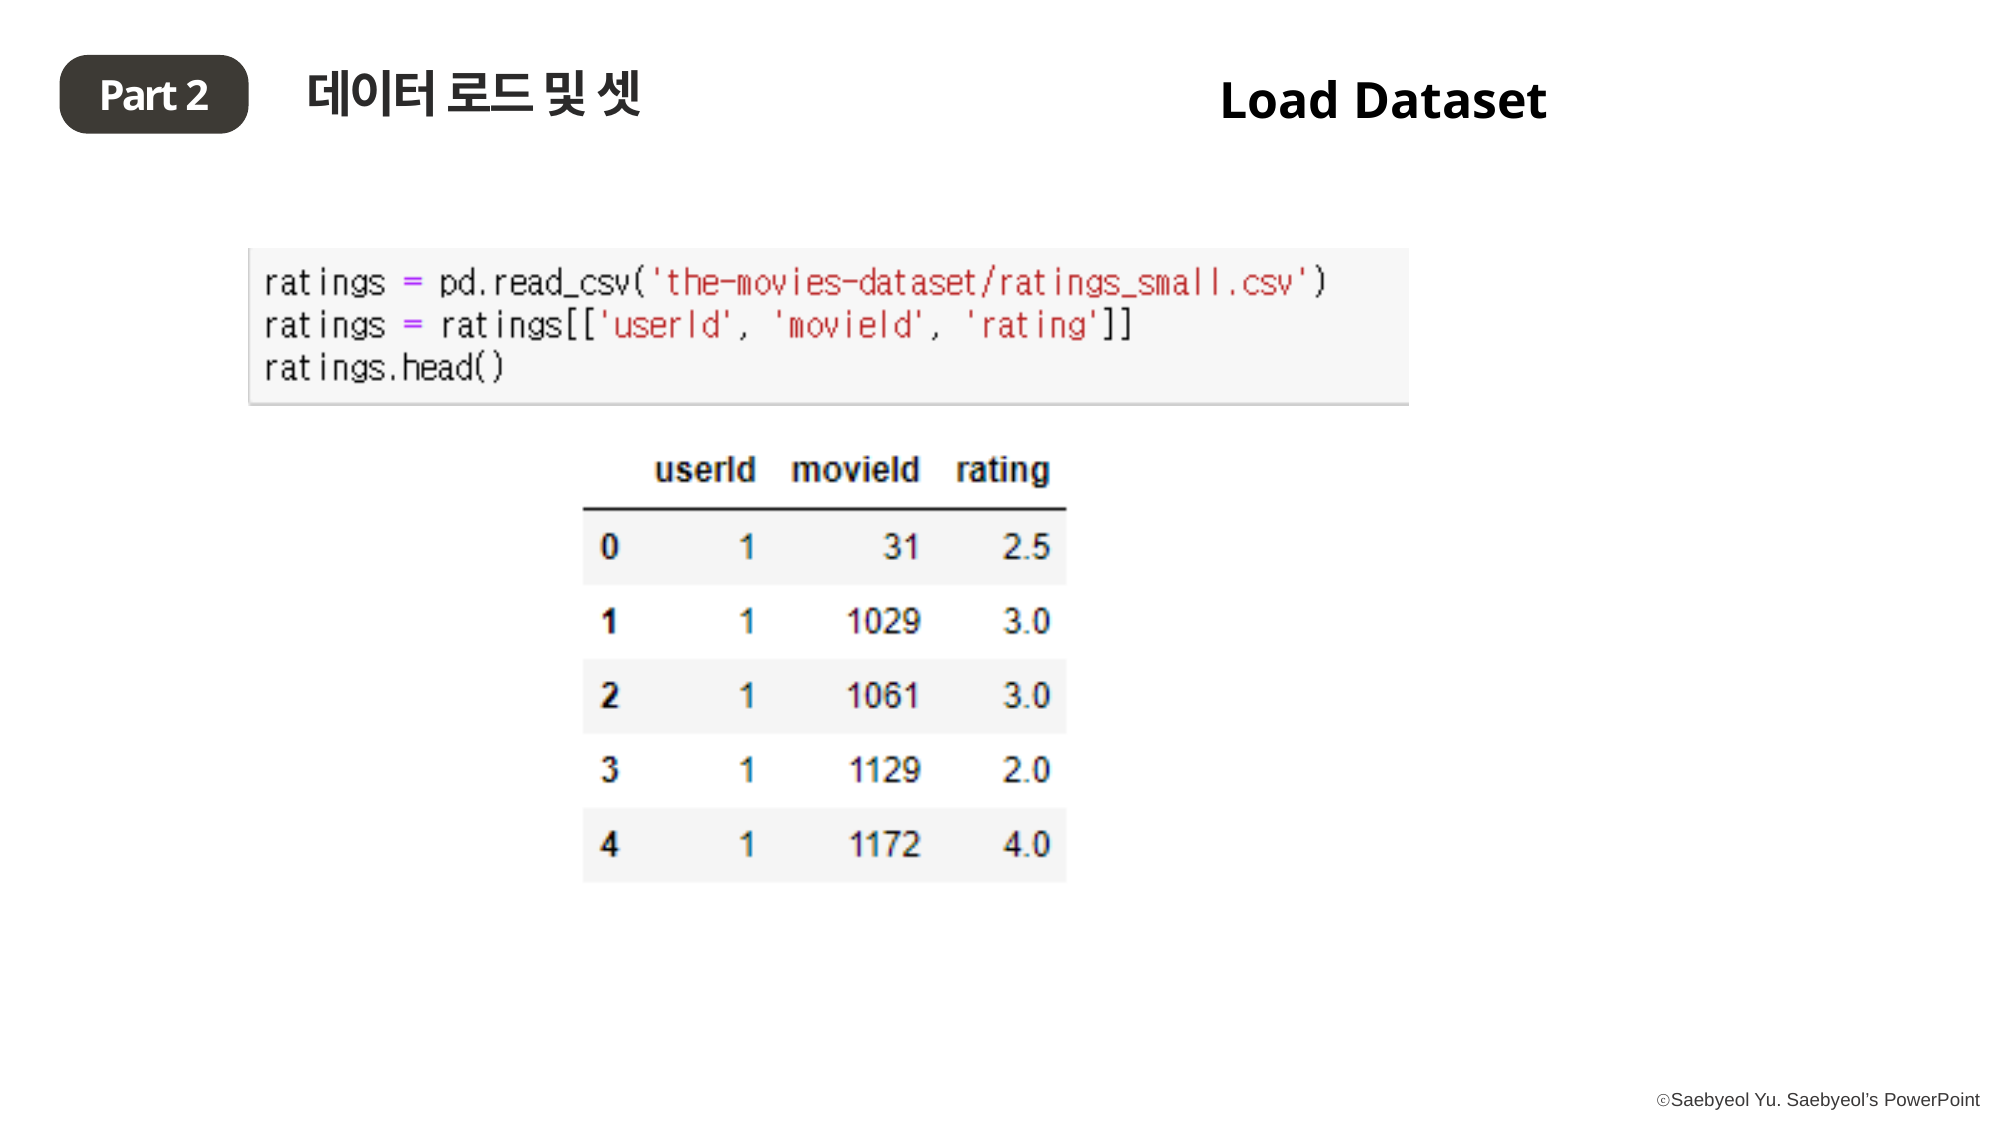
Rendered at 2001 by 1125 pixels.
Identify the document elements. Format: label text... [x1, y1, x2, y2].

text_box [58, 53, 250, 135]
text_box Part 2 [83, 61, 225, 127]
picture [248, 248, 1409, 406]
picture [564, 437, 1093, 889]
text_box 데이터 로드 및 셋 [292, 54, 658, 130]
text_box Load Dataset [1204, 61, 1746, 137]
